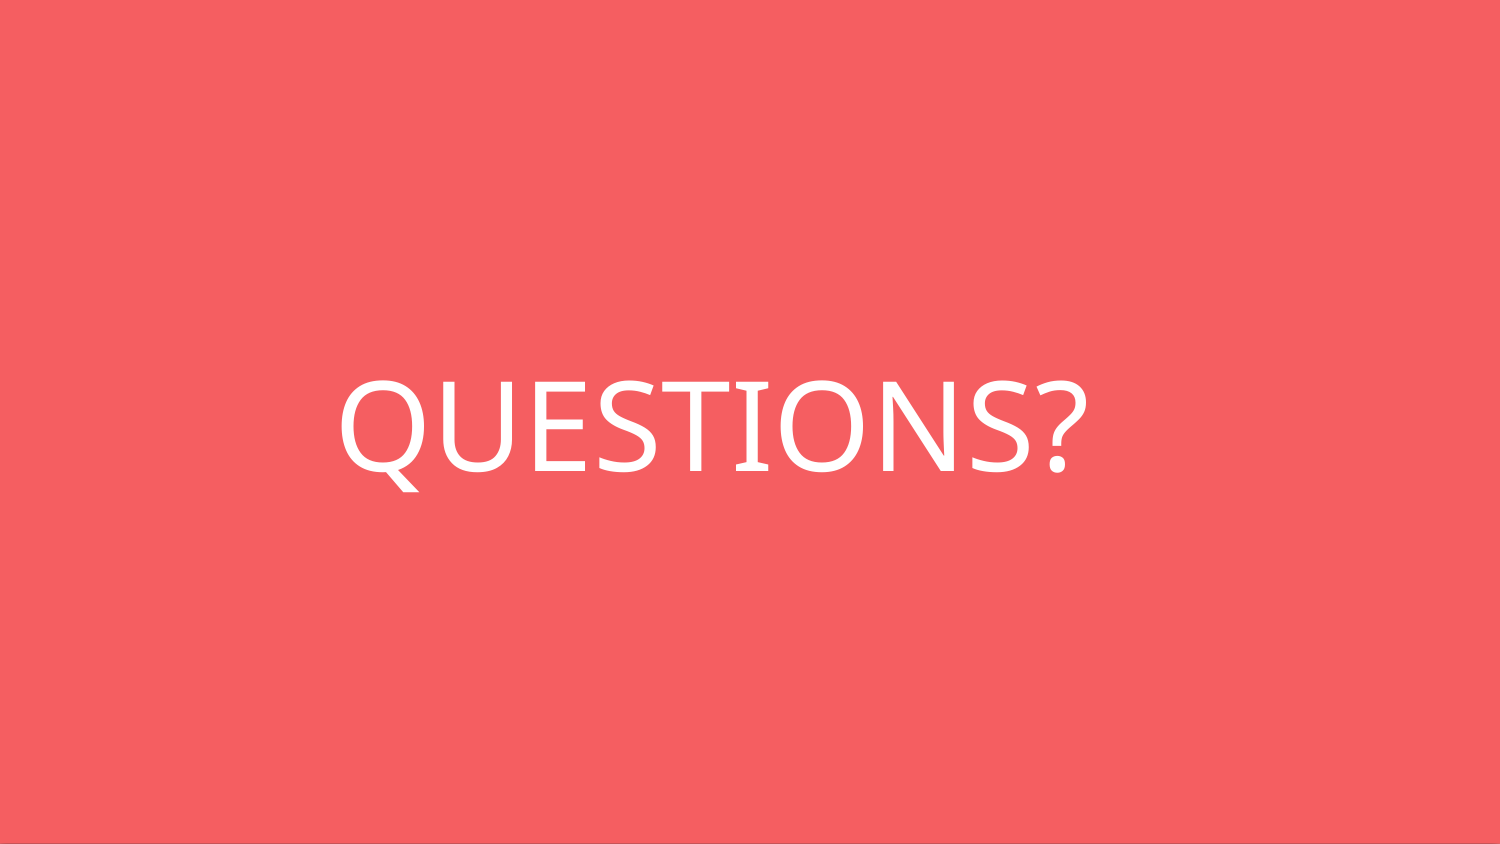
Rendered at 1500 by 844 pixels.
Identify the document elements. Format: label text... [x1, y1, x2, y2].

title QUESTIONS? [0, 0, 1500, 844]
